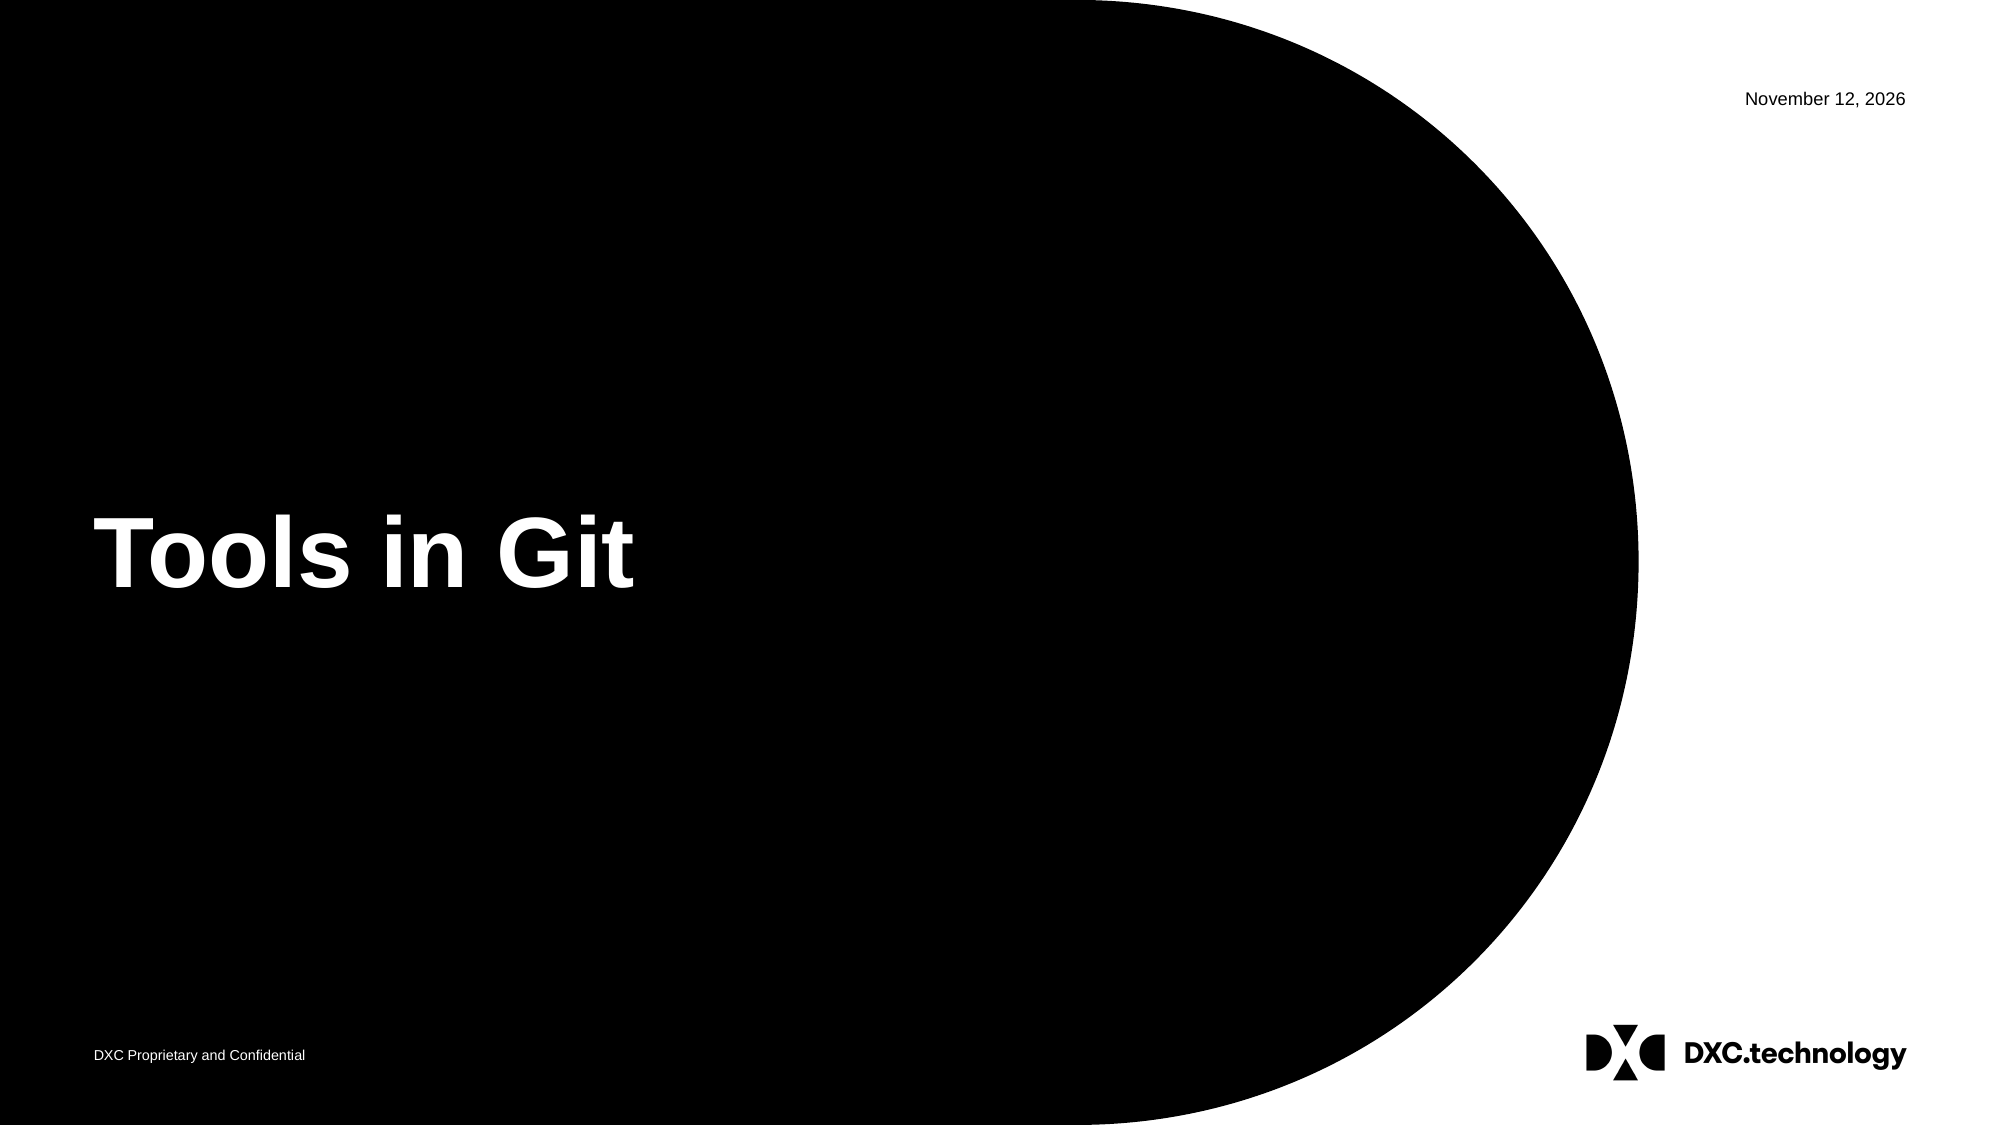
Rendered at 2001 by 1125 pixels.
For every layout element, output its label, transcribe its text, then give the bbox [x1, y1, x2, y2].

title Tools in Git [93, 281, 1469, 609]
